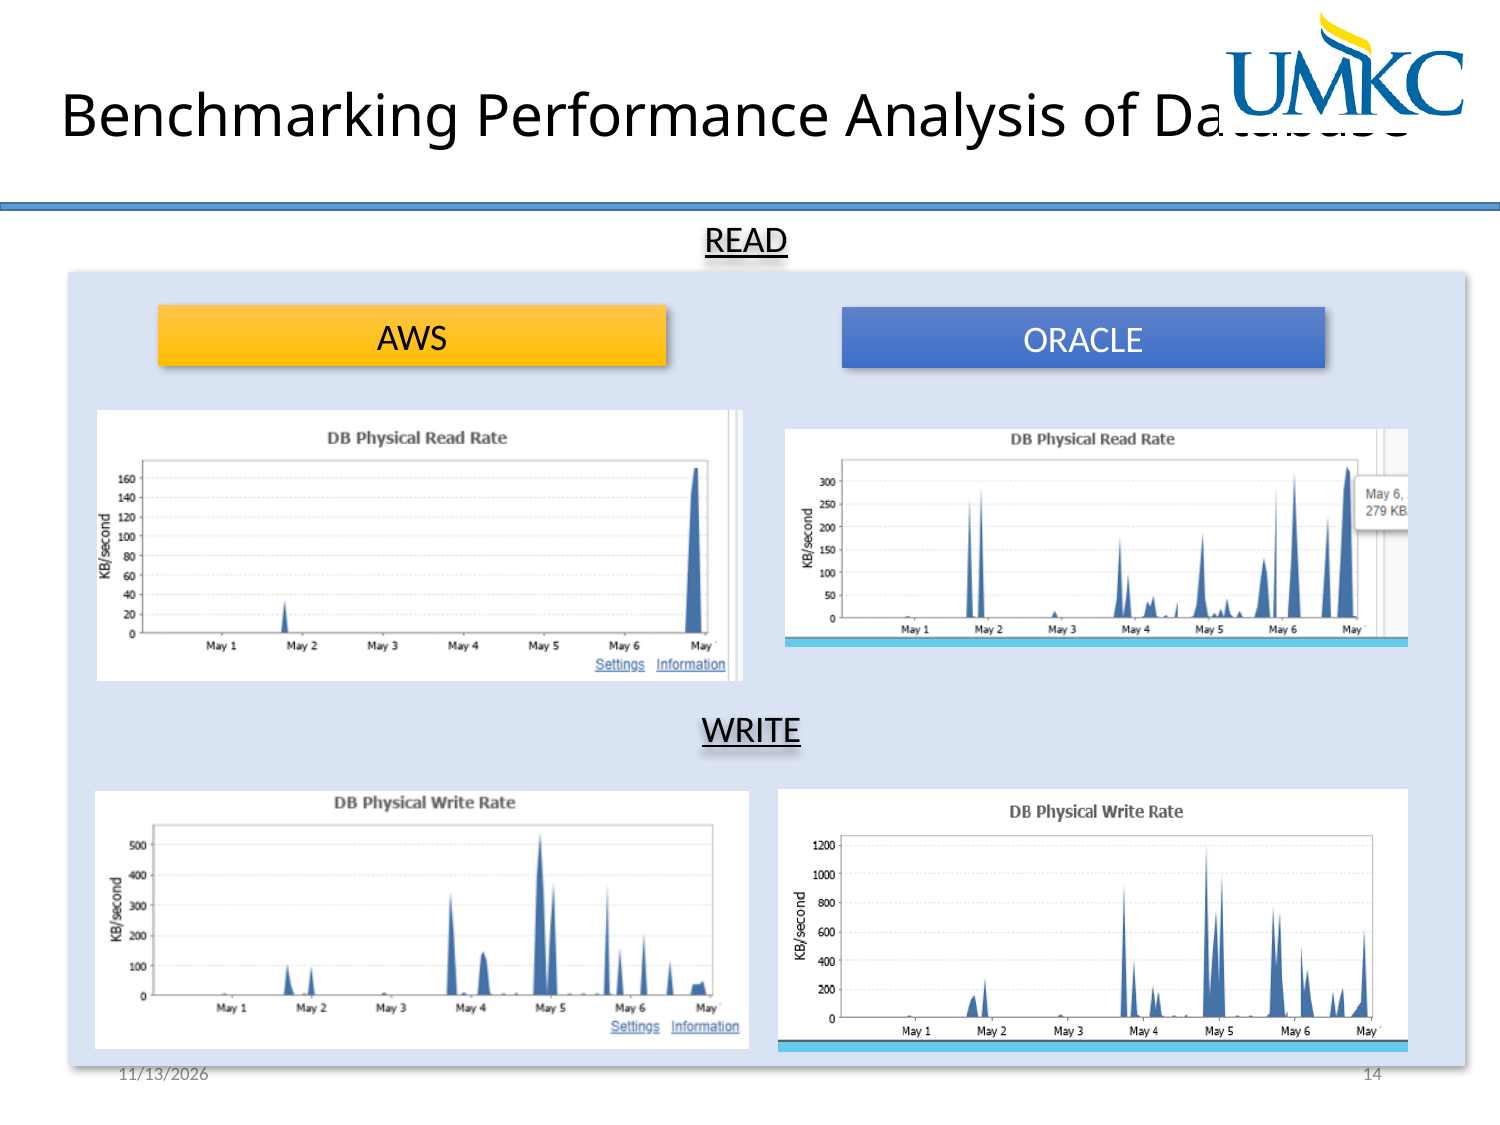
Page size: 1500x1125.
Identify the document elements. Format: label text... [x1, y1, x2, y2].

text_box READ [689, 211, 818, 268]
text_box [0, 202, 1500, 211]
text_box [67, 271, 1466, 1067]
picture [95, 791, 749, 1049]
picture [785, 429, 1408, 647]
picture [1219, 10, 1472, 133]
text_box WRITE [686, 697, 840, 758]
text_box ORACLE [842, 307, 1325, 368]
title Benchmarking Performance Analysis of Database [45, 52, 1463, 184]
slide_number 14 [1059, 1052, 1397, 1103]
picture [778, 789, 1408, 1052]
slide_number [103, 1049, 441, 1103]
text_box AWS [158, 305, 667, 366]
picture [97, 410, 743, 681]
